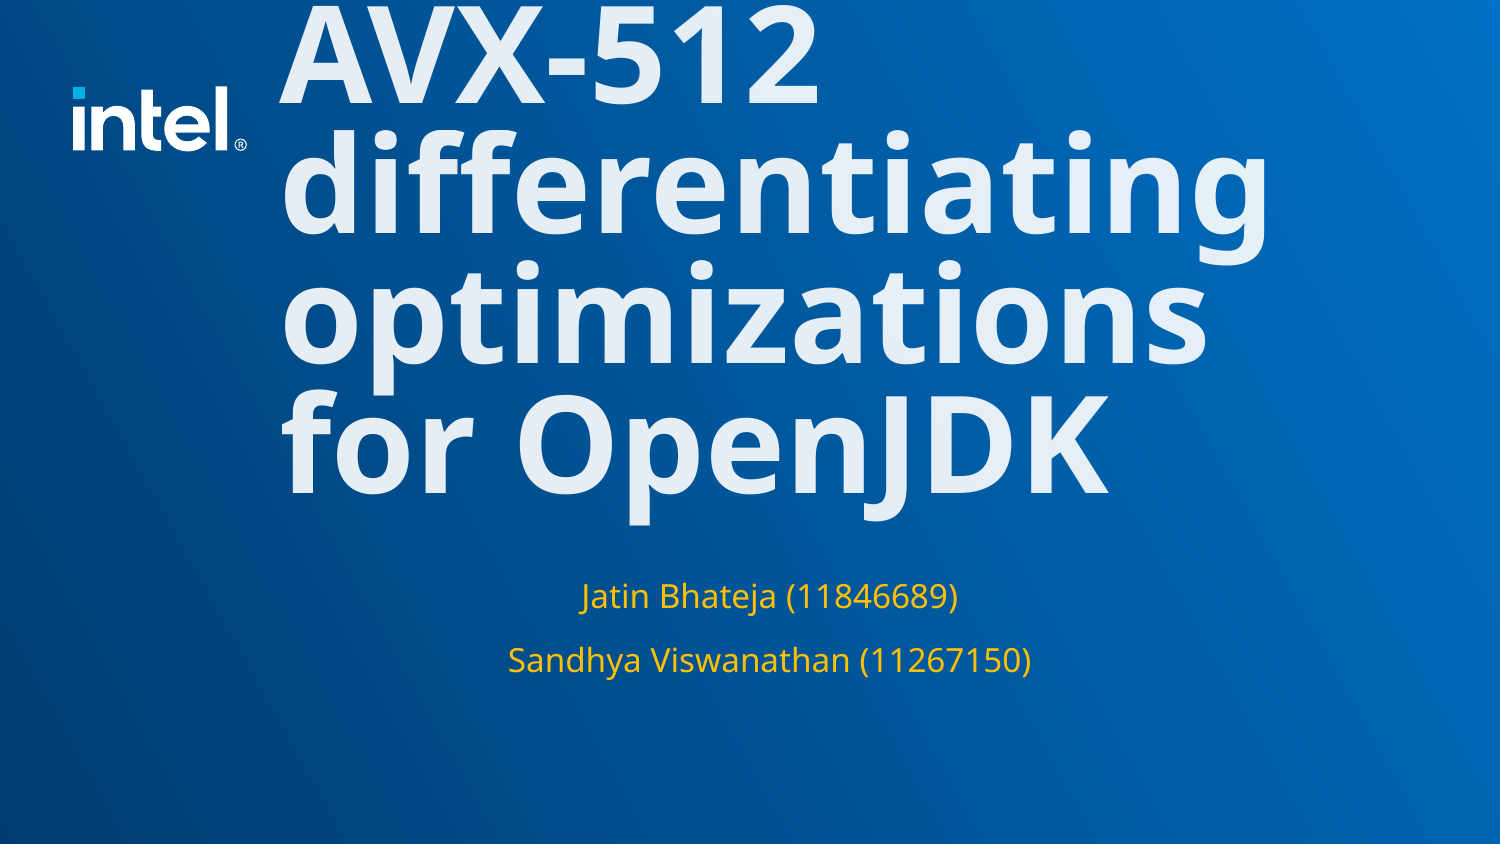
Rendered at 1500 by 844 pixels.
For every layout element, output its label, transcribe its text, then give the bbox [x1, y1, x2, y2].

title AVX-512 differentiating optimizations for OpenJDK [279, 252, 1397, 520]
subtitle Jatin Bhateja (11846689) Sandhya Viswanathan (11267150) [431, 574, 1034, 705]
